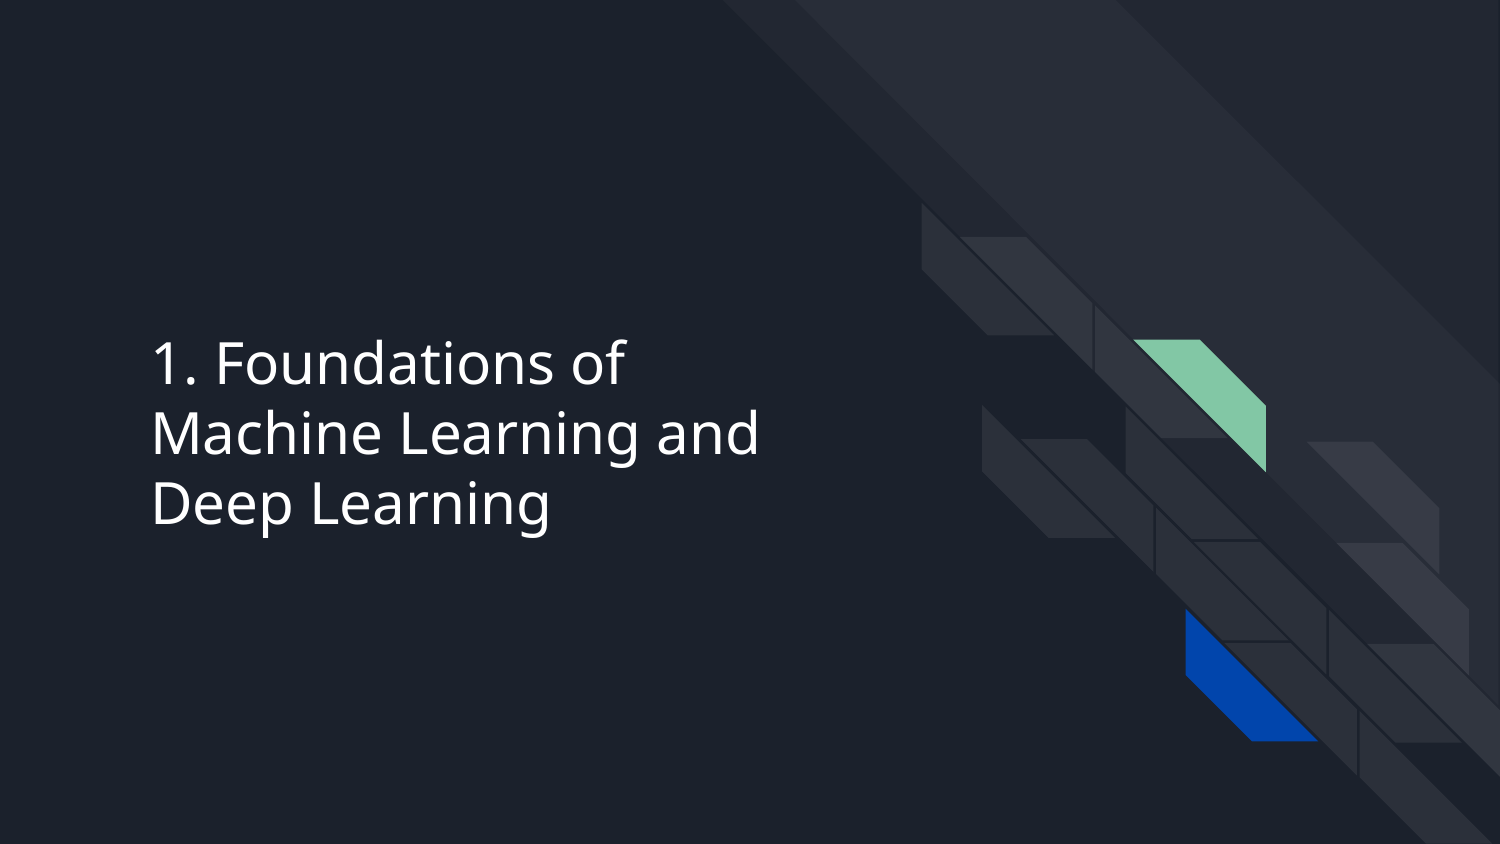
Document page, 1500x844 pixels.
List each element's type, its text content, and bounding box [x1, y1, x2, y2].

title 1. Foundations of Machine Learning and Deep Learning [135, 336, 888, 526]
